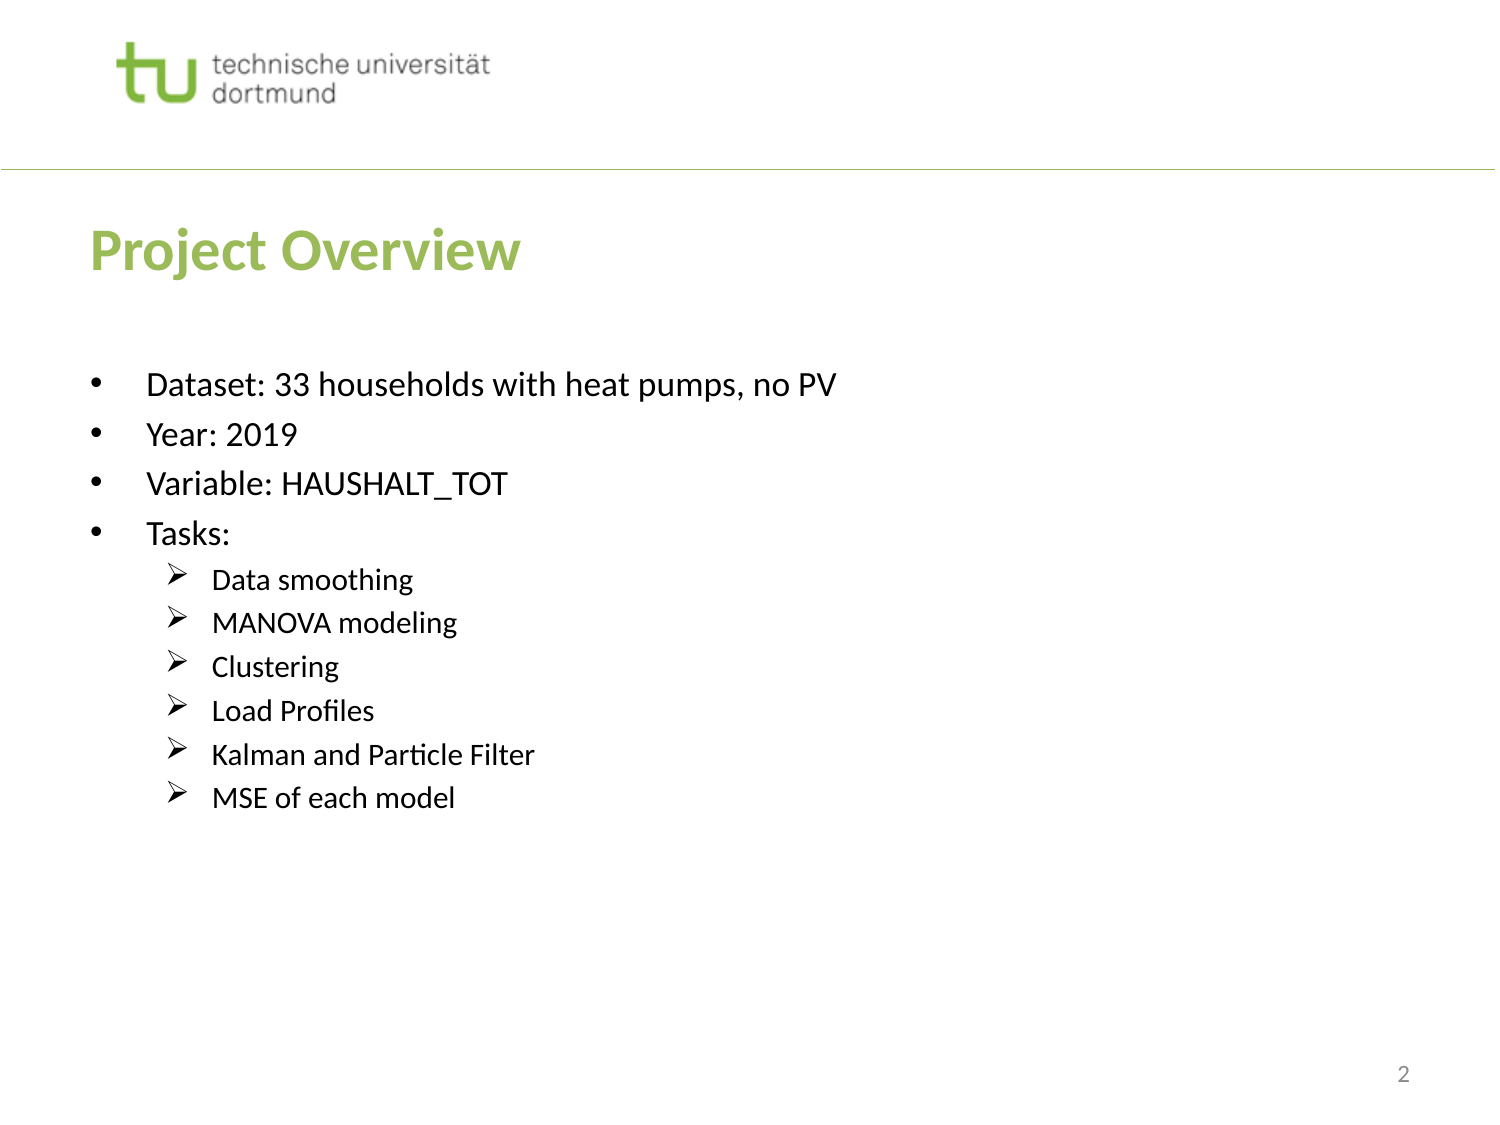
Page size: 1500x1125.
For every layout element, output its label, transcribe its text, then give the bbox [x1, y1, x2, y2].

picture [112, 25, 507, 119]
text_box Project Overview [74, 178, 1350, 320]
slide_number 2 [1074, 1042, 1425, 1103]
list Dataset: 33 households with heat pumps, no PV Year: 2019 Variable: HAUSHALT_TOT Tasks: Data smoothing MANOVA modeling Clustering Load Profiles Kalman and Particle Filter MSE of each model [75, 353, 1425, 1096]
